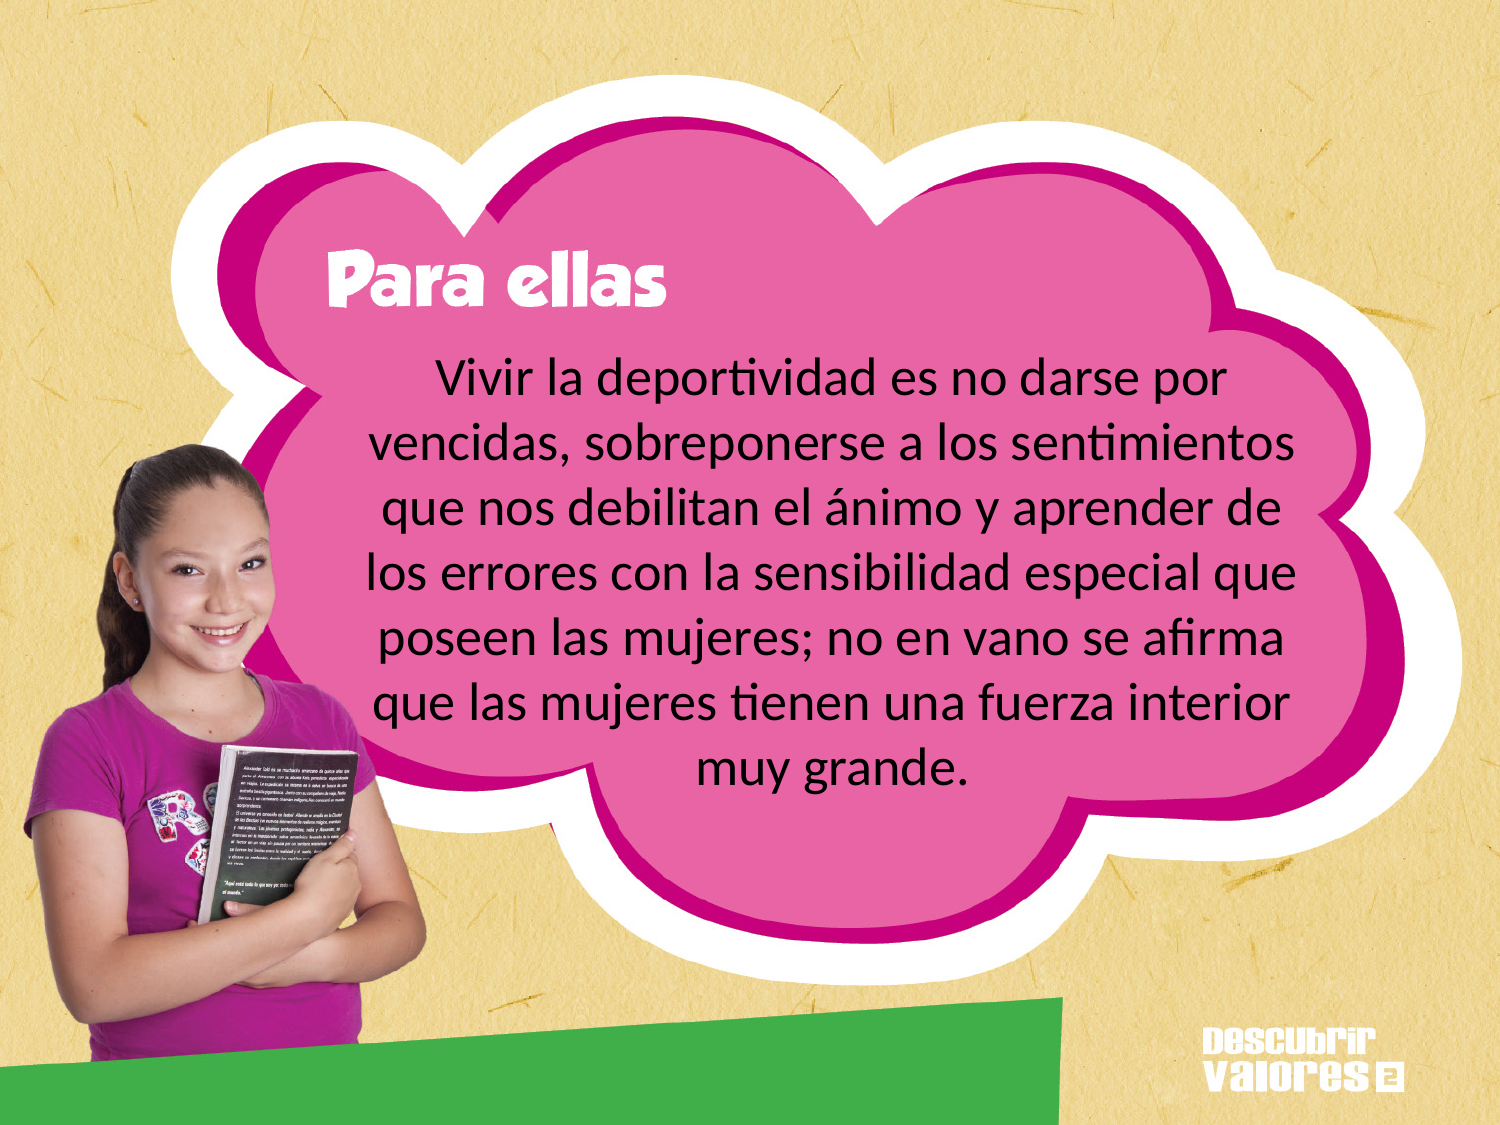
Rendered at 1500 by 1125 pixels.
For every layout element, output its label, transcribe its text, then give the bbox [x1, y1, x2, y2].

list [74, 262, 1426, 1006]
title Vivir la deportividad es no darse por vencidas, sobreponerse a los sentimientos que nos debilitan el ánimo y aprender de los errores con la sensibilidad especial que poseen las mujeres; no en vano se afirma que las mujeres tienen una fuerza interior muy grande. [336, 243, 1330, 894]
picture [0, 0, 1500, 1125]
